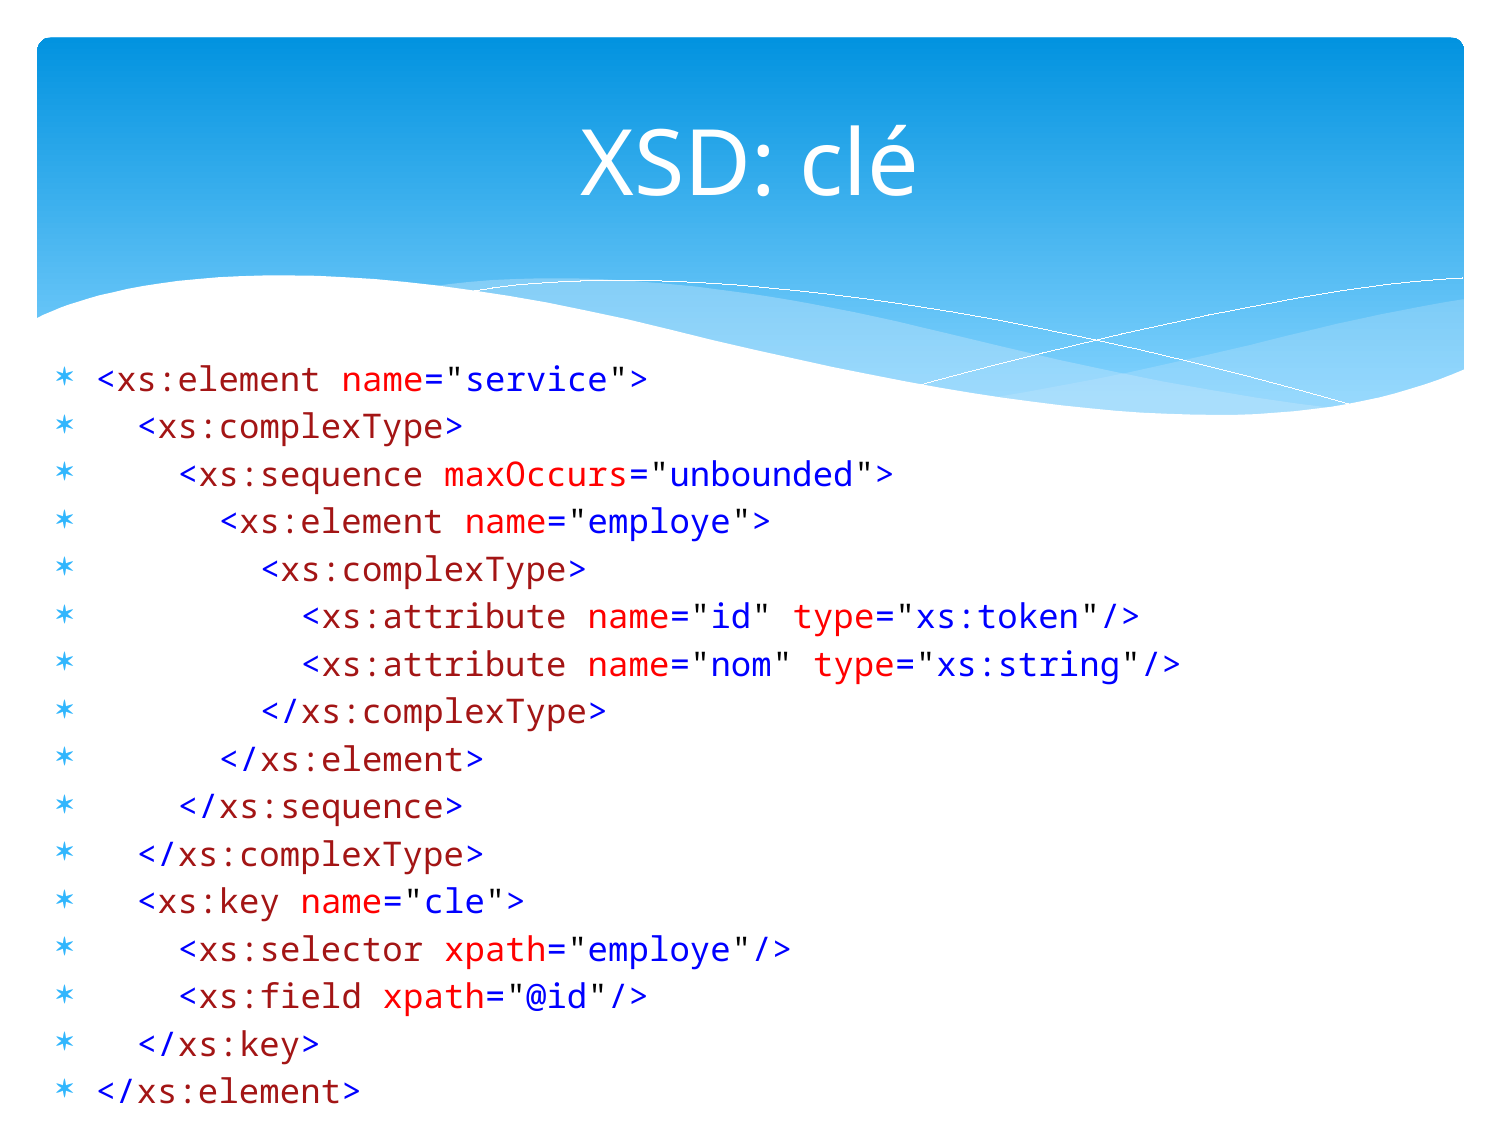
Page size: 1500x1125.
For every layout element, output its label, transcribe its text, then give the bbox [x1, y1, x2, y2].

list <xs:element name="service"> <xs:complexType> <xs:sequence maxOccurs="unbounded"> <xs:element name="employe"> <xs:complexType> <xs:attribute name="id" type="xs:token"/> <xs:attribute name="nom" type="xs:string"/> </xs:complexType> </xs:element> </xs:sequence> </xs:complexType> <xs:key name="cle"> <xs:selector xpath="employe"/> <xs:field xpath="@id"/> </xs:key> </xs:element> [41, 349, 1359, 1125]
title XSD: clé [75, 55, 1425, 261]
